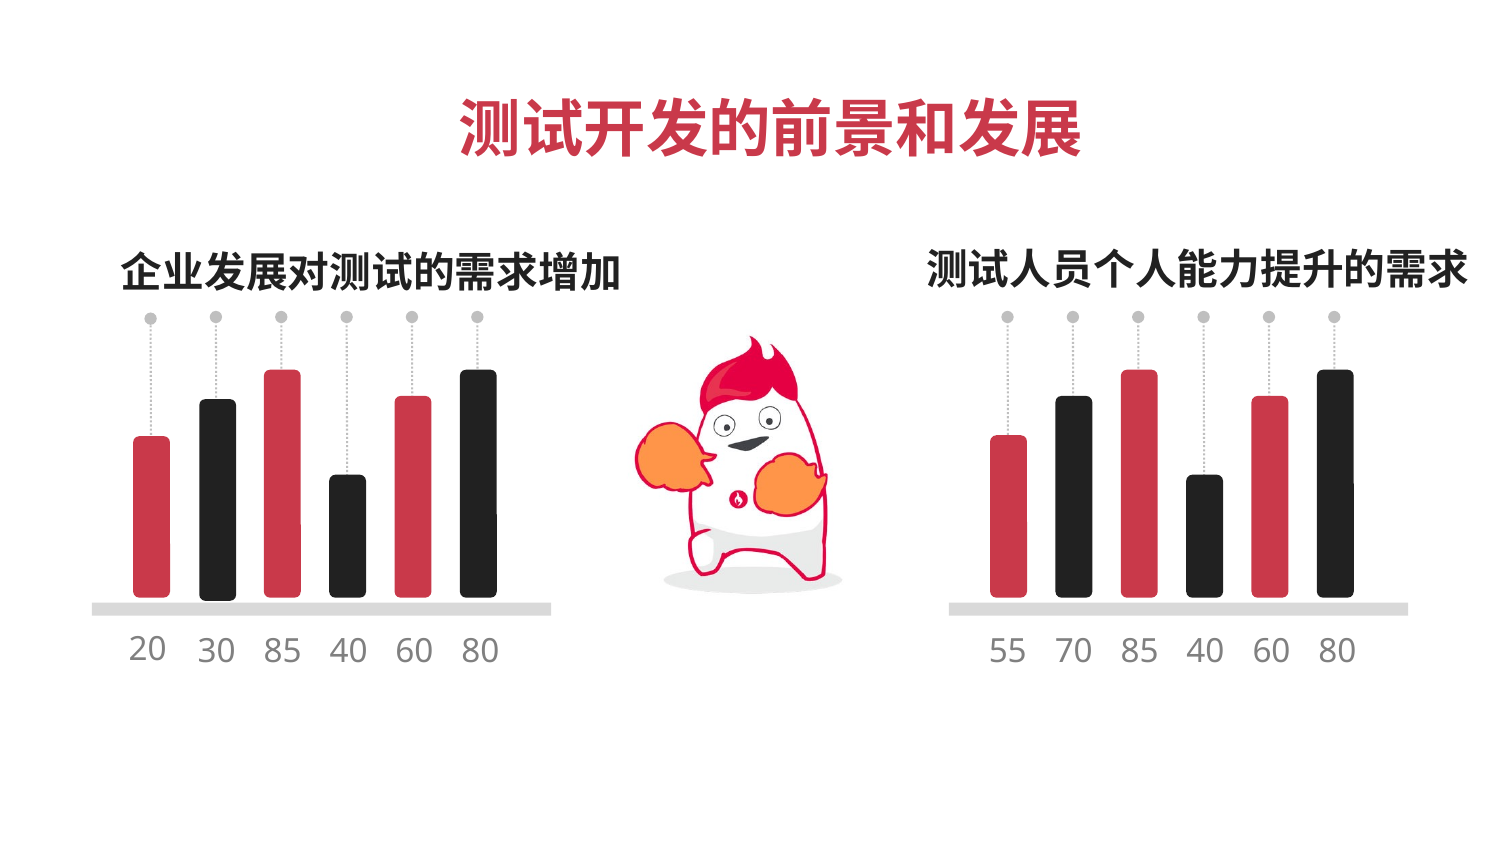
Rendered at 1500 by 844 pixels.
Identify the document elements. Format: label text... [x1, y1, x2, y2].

text_box [948, 602, 1409, 616]
text_box 80 [461, 620, 500, 669]
text_box 60 [395, 620, 434, 669]
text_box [989, 316, 1028, 598]
text_box 85 [1120, 620, 1159, 669]
text_box 85 [263, 620, 302, 669]
picture [582, 297, 922, 631]
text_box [132, 318, 171, 598]
text_box 40 [1186, 620, 1225, 669]
text_box 60 [1252, 620, 1291, 669]
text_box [1055, 316, 1093, 598]
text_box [1120, 316, 1158, 598]
text_box 测试人员个人能力提升的需求 [918, 241, 1477, 302]
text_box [459, 316, 497, 598]
text_box 20 [128, 619, 167, 667]
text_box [263, 316, 301, 598]
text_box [394, 316, 432, 598]
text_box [198, 316, 237, 602]
text_box 企业发展对测试的需求增加 [113, 243, 630, 304]
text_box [1251, 316, 1289, 598]
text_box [1185, 316, 1224, 598]
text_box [1316, 316, 1354, 598]
text_box 80 [1318, 620, 1357, 669]
text_box 55 [988, 620, 1027, 669]
text_box 30 [197, 620, 236, 669]
text_box 40 [329, 620, 368, 669]
text_box [91, 602, 552, 616]
text_box 测试开发的前景和发展 [451, 81, 1092, 172]
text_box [328, 316, 367, 598]
text_box 70 [1054, 620, 1093, 669]
